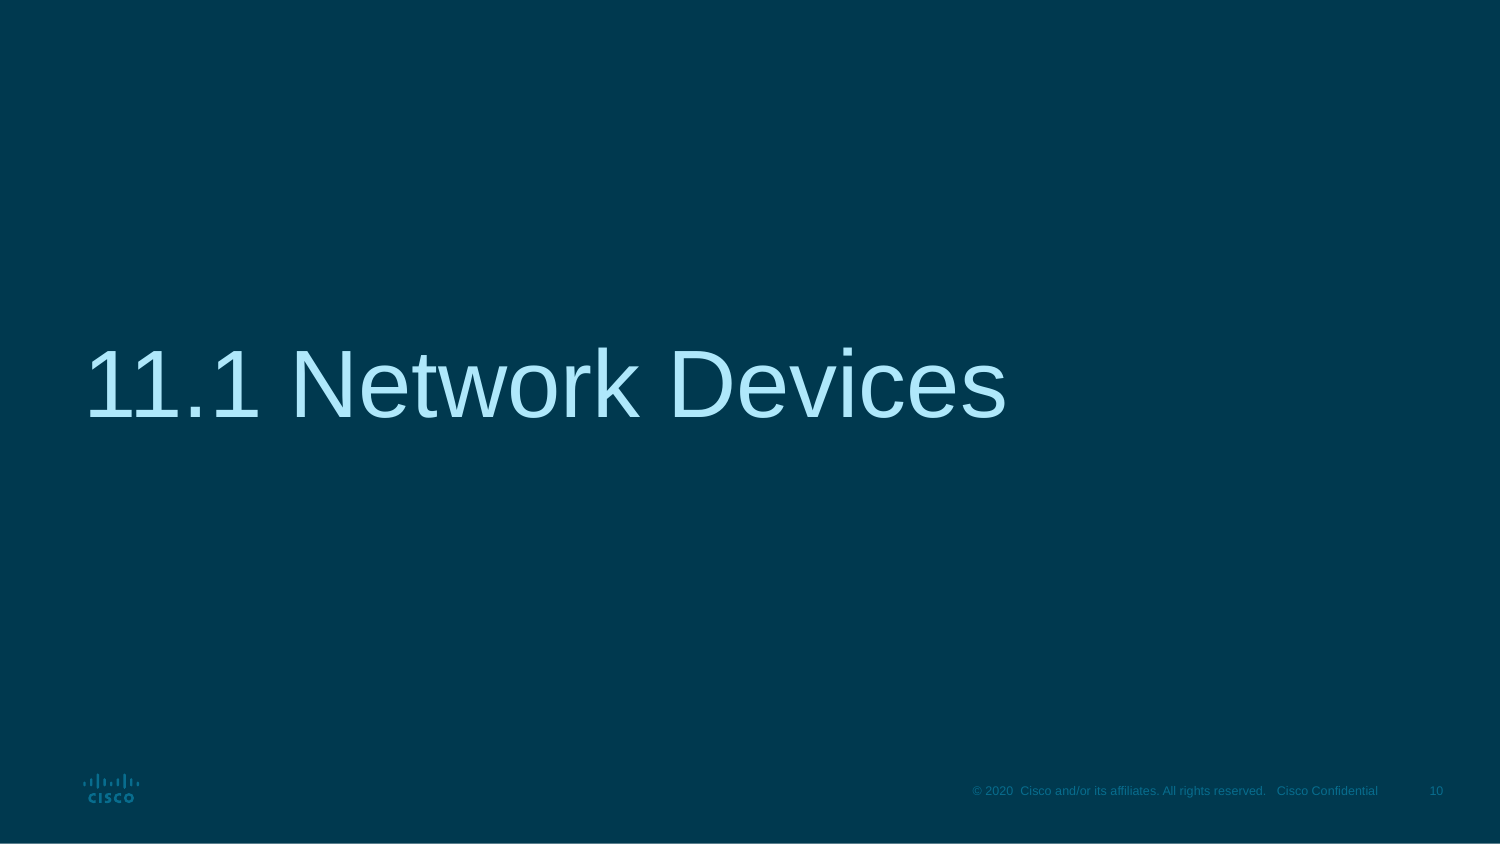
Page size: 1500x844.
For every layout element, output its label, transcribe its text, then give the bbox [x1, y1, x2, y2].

title 11.1 Network Devices [68, 150, 1158, 446]
